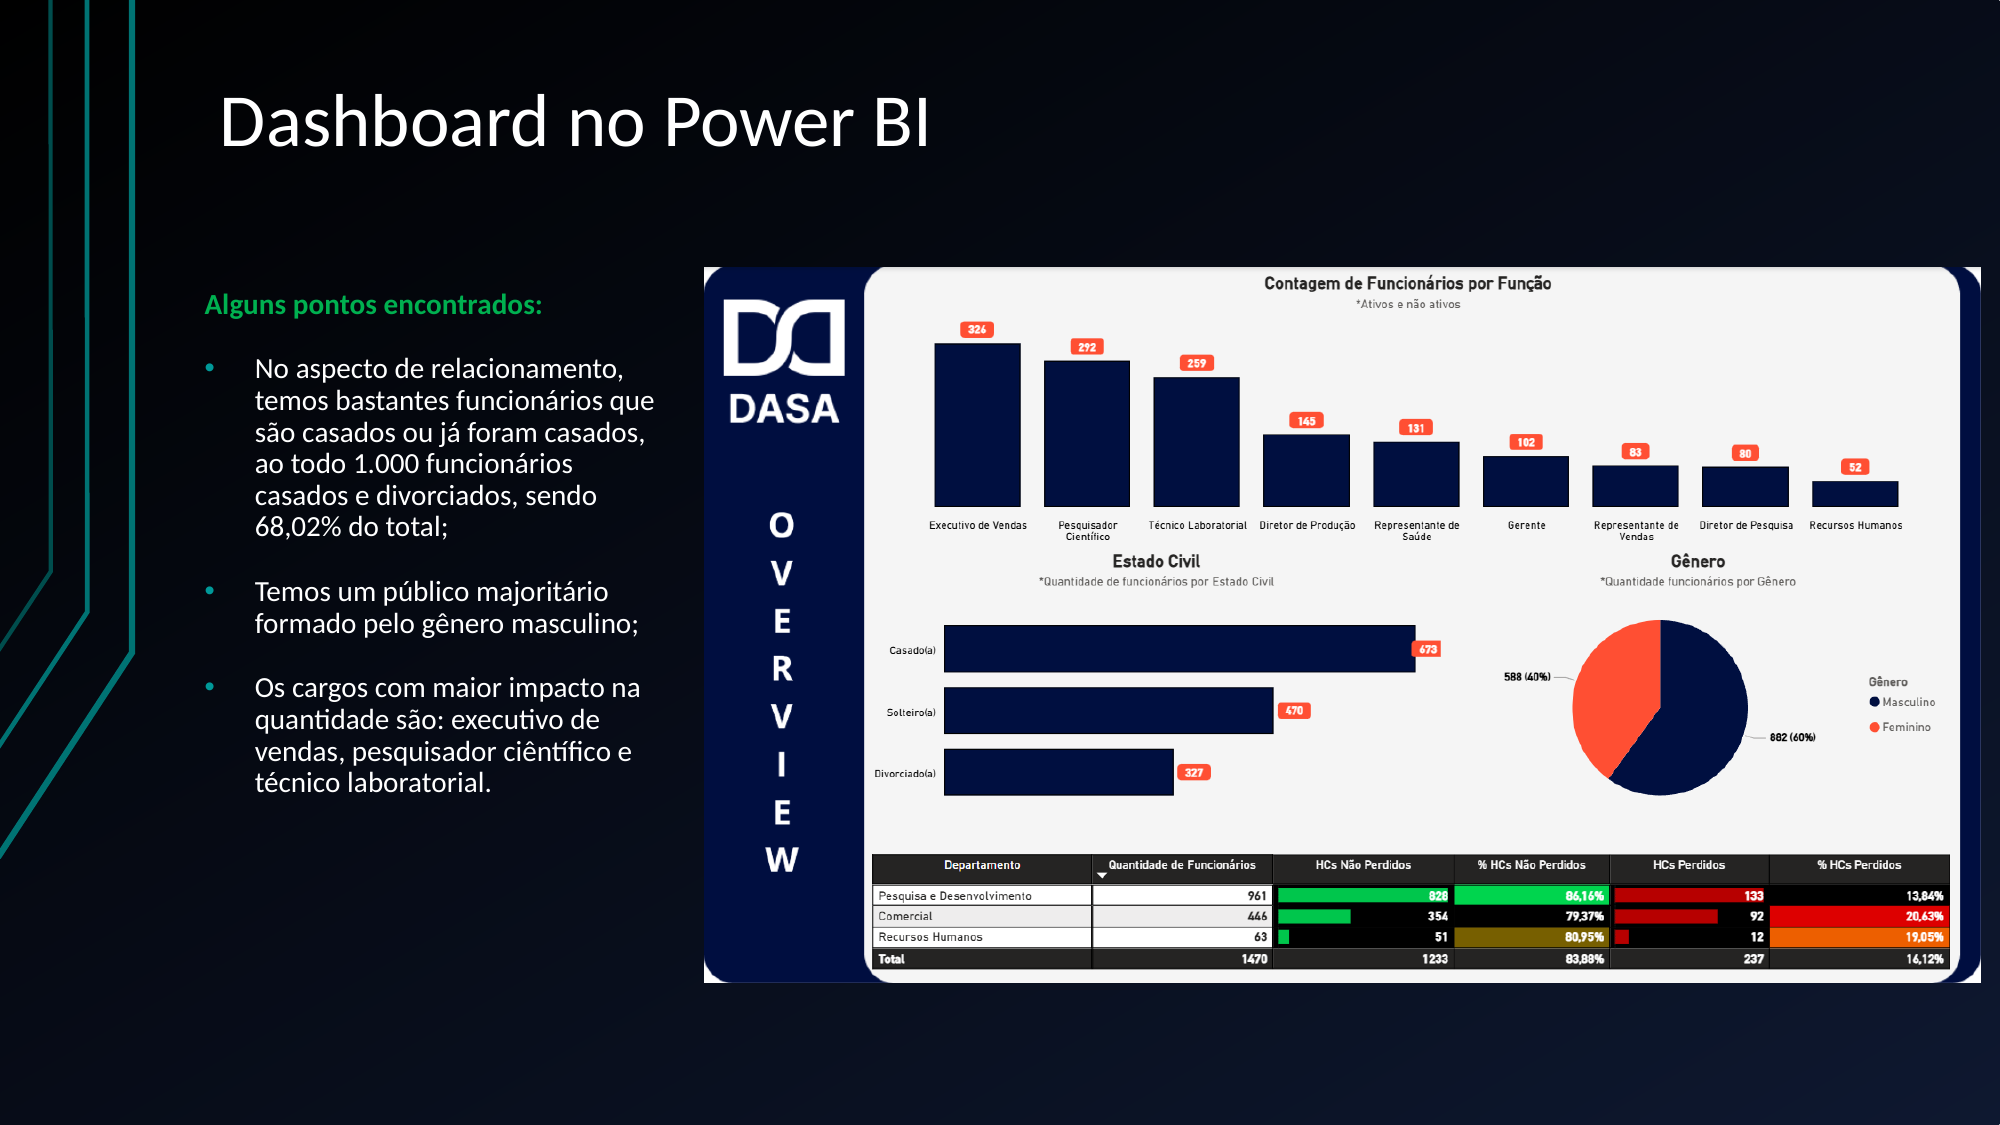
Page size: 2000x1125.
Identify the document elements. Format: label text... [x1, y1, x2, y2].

title Dashboard no Power BI [199, 45, 1900, 173]
text_box Alguns pontos encontrados: No aspecto de relacionamento, temos bastantes funcionários que são casados ou já foram casados, ao todo 1.000 funcionários casados e divorciados, sendo 68,02% do total; Temos um público majoritário formado pelo gênero masculino; Os cargos com maior impacto na quantidade são: executivo de vendas, pesquisador ciêntífico e técnico laboratorial. [184, 278, 681, 953]
picture [704, 266, 1981, 984]
